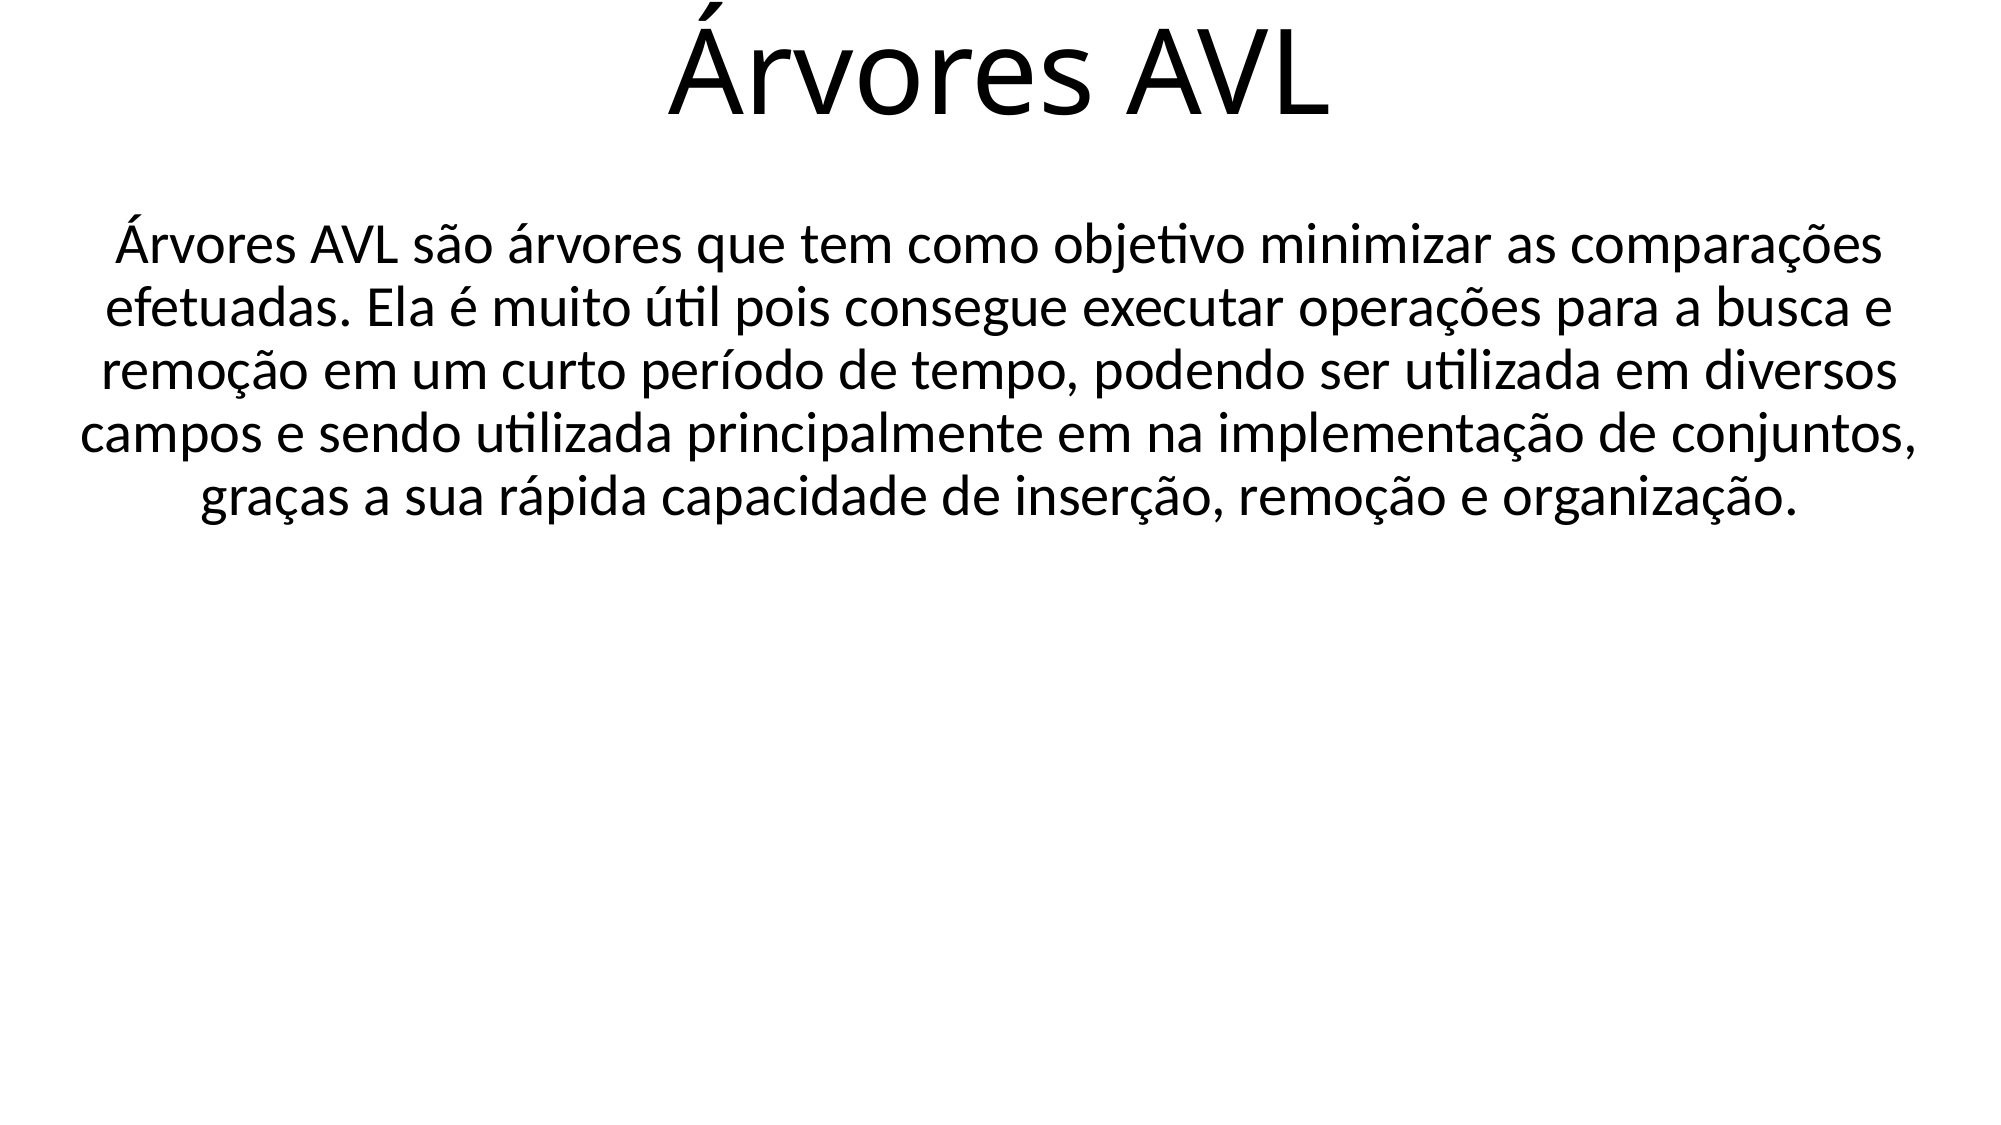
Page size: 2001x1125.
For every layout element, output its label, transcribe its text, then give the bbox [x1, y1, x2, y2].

subtitle Árvores AVL são árvores que tem como objetivo minimizar as comparações efetuadas. Ela é muito útil pois consegue executar operações para a busca e remoção em um curto período de tempo, podendo ser utilizada em diversos campos e sendo utilizada principalmente em na implementação de conjuntos, graças a sua rápida capacidade de inserção, remoção e organização. [0, 205, 2000, 990]
title Árvores AVL [87, 4, 1913, 148]
